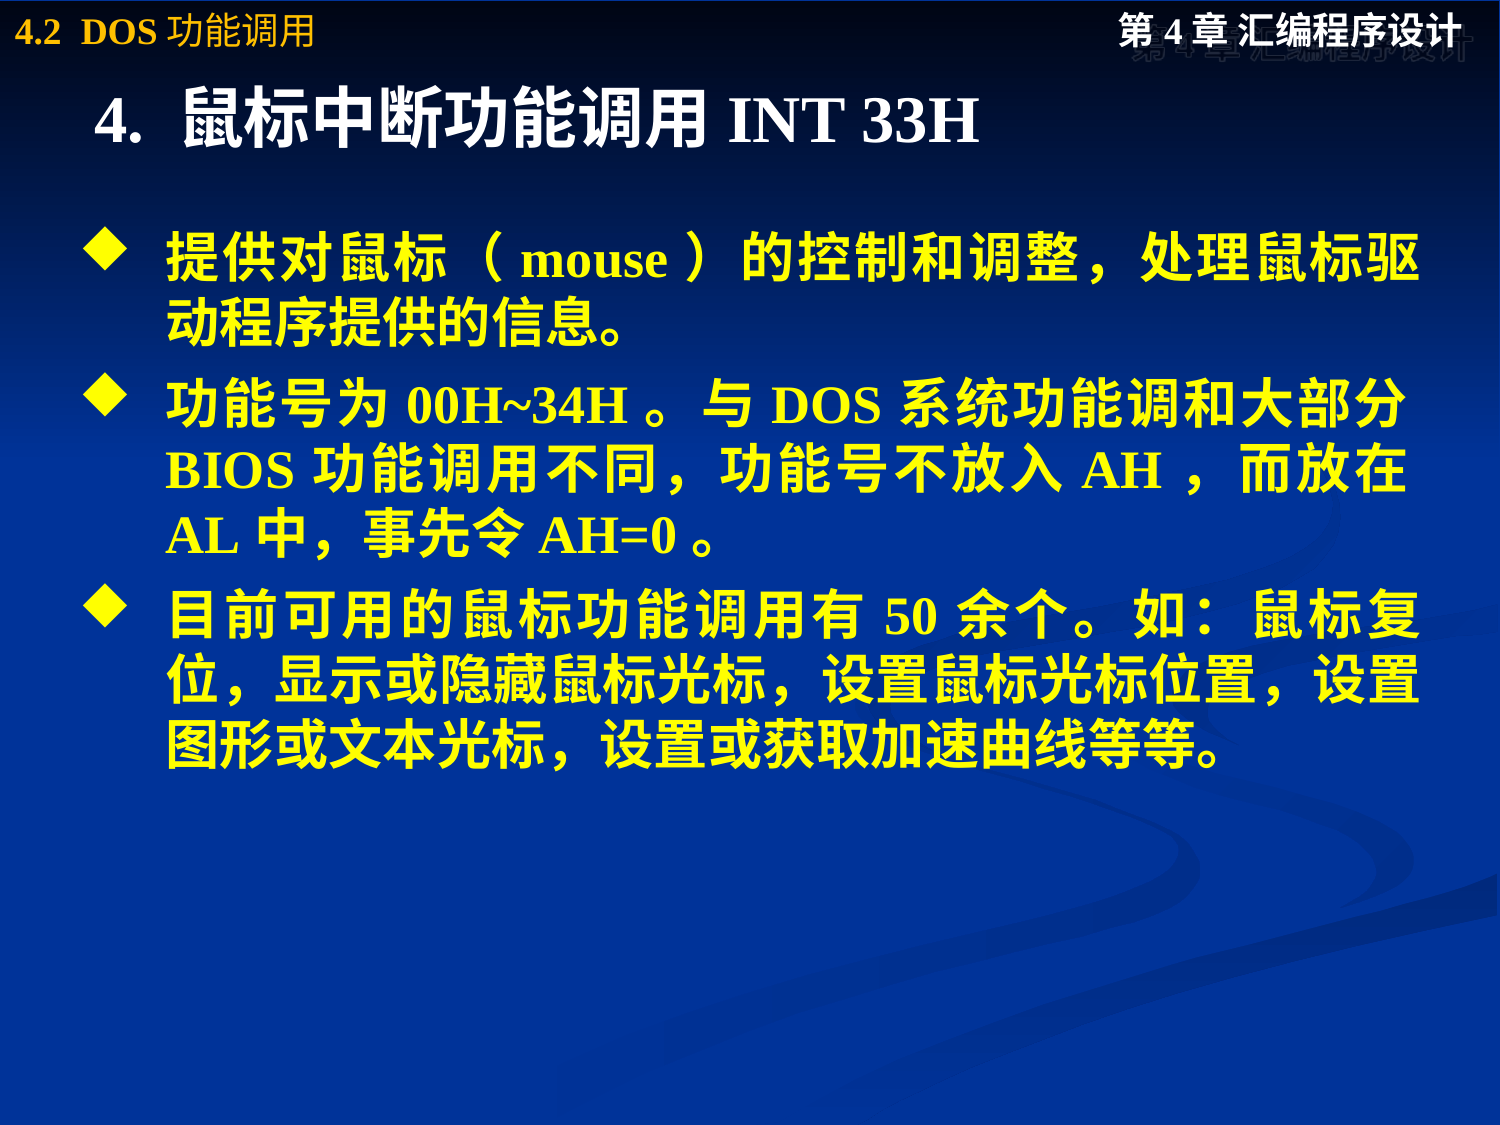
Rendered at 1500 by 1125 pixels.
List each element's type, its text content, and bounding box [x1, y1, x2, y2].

title 4. 鼠标中断功能调用INT 33H [78, 60, 1430, 172]
list 提供对鼠标（mouse）的控制和调整，处理鼠标驱动程序提供的信息。 功能号为00H~34H。与DOS系统功能调和大部分BIOS功能调用不同，功能号不放入AH，而放在AL中，事先令AH=0。 目前可用的鼠标功能调用有50余个。如：鼠标复位，显示或隐藏鼠标光标，设置鼠标光标位置，设置图形或文本光标，设置或获取加速曲线等等。 [63, 215, 1437, 855]
